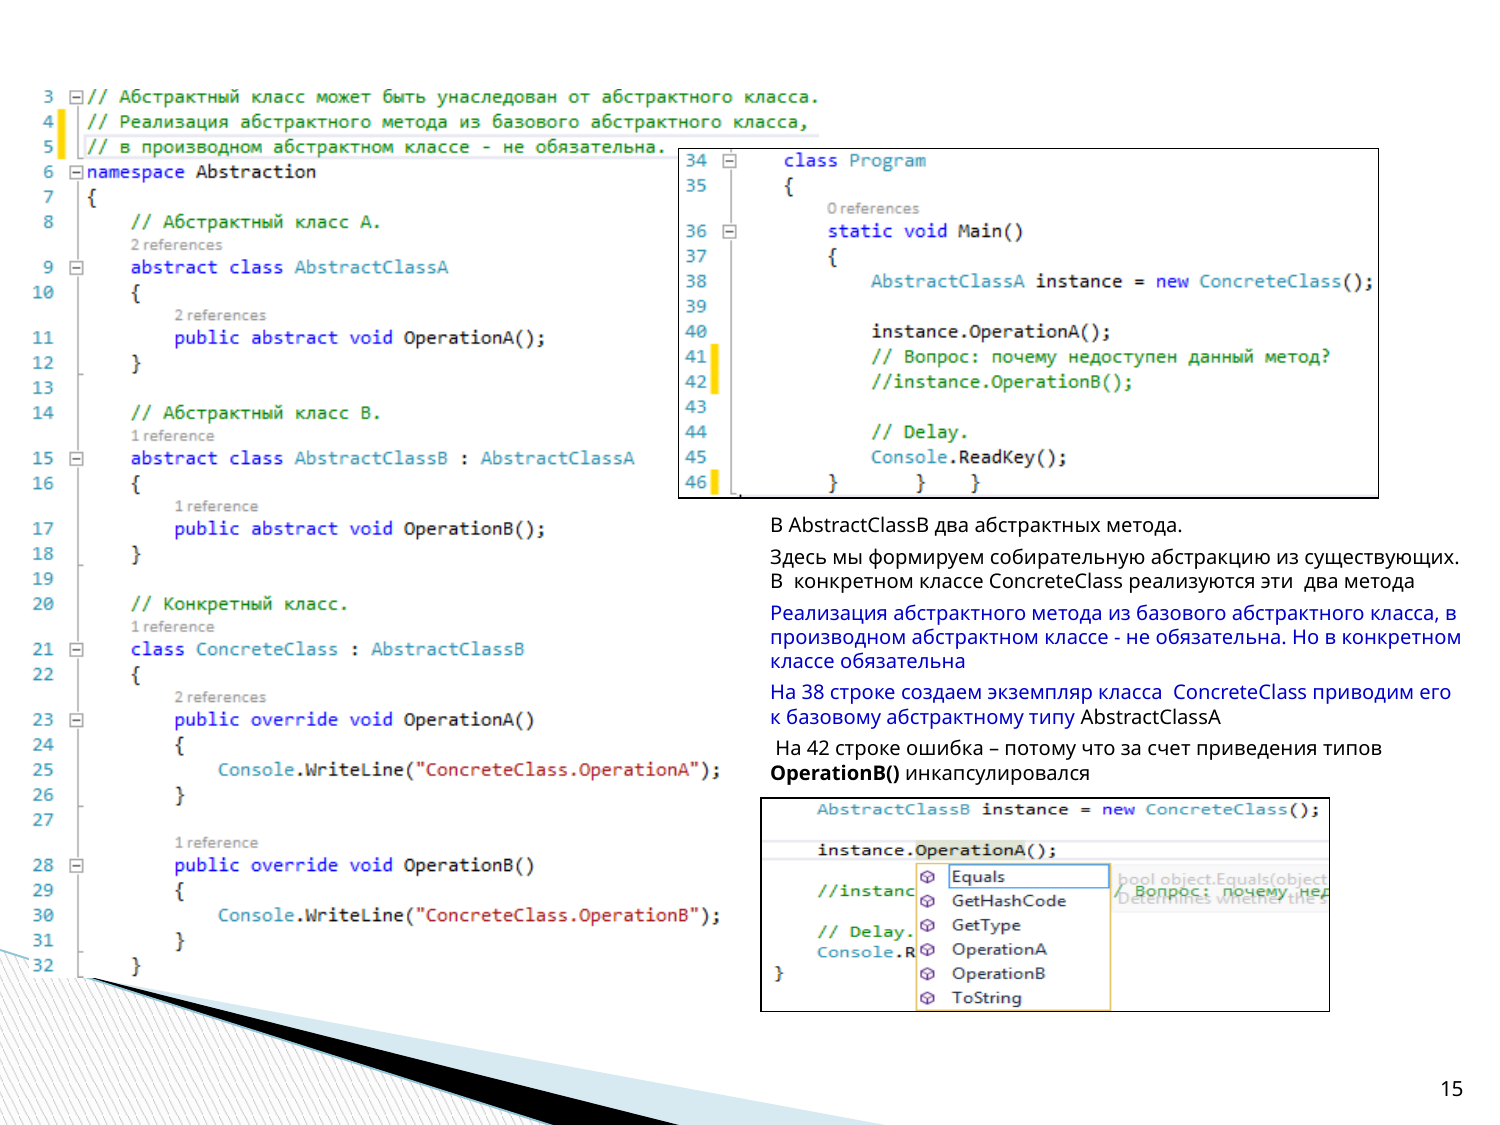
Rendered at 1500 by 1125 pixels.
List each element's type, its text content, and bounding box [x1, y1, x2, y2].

picture [29, 89, 1378, 1011]
slide_number ‹#› [1418, 1051, 1479, 1112]
list В AbstractClassB два абстрактных метода. Здесь мы формируем собирательную абстракцию из существующих. В конкретном классе ConcreteClass реализуются эти два метода Реализация абстрактного метода из базового абстрактного класса, в производном абстрактном классе - не обязательна. Но в конкретном классе обязательна На 38 строке создаем экземпляр класса ConcreteClass приводим его к базовому абстрактному типу AbstractClassА На 42 строке ошибка – потому что за счет приведения типов OperationB() инкапсулировался [824, 505, 1483, 811]
